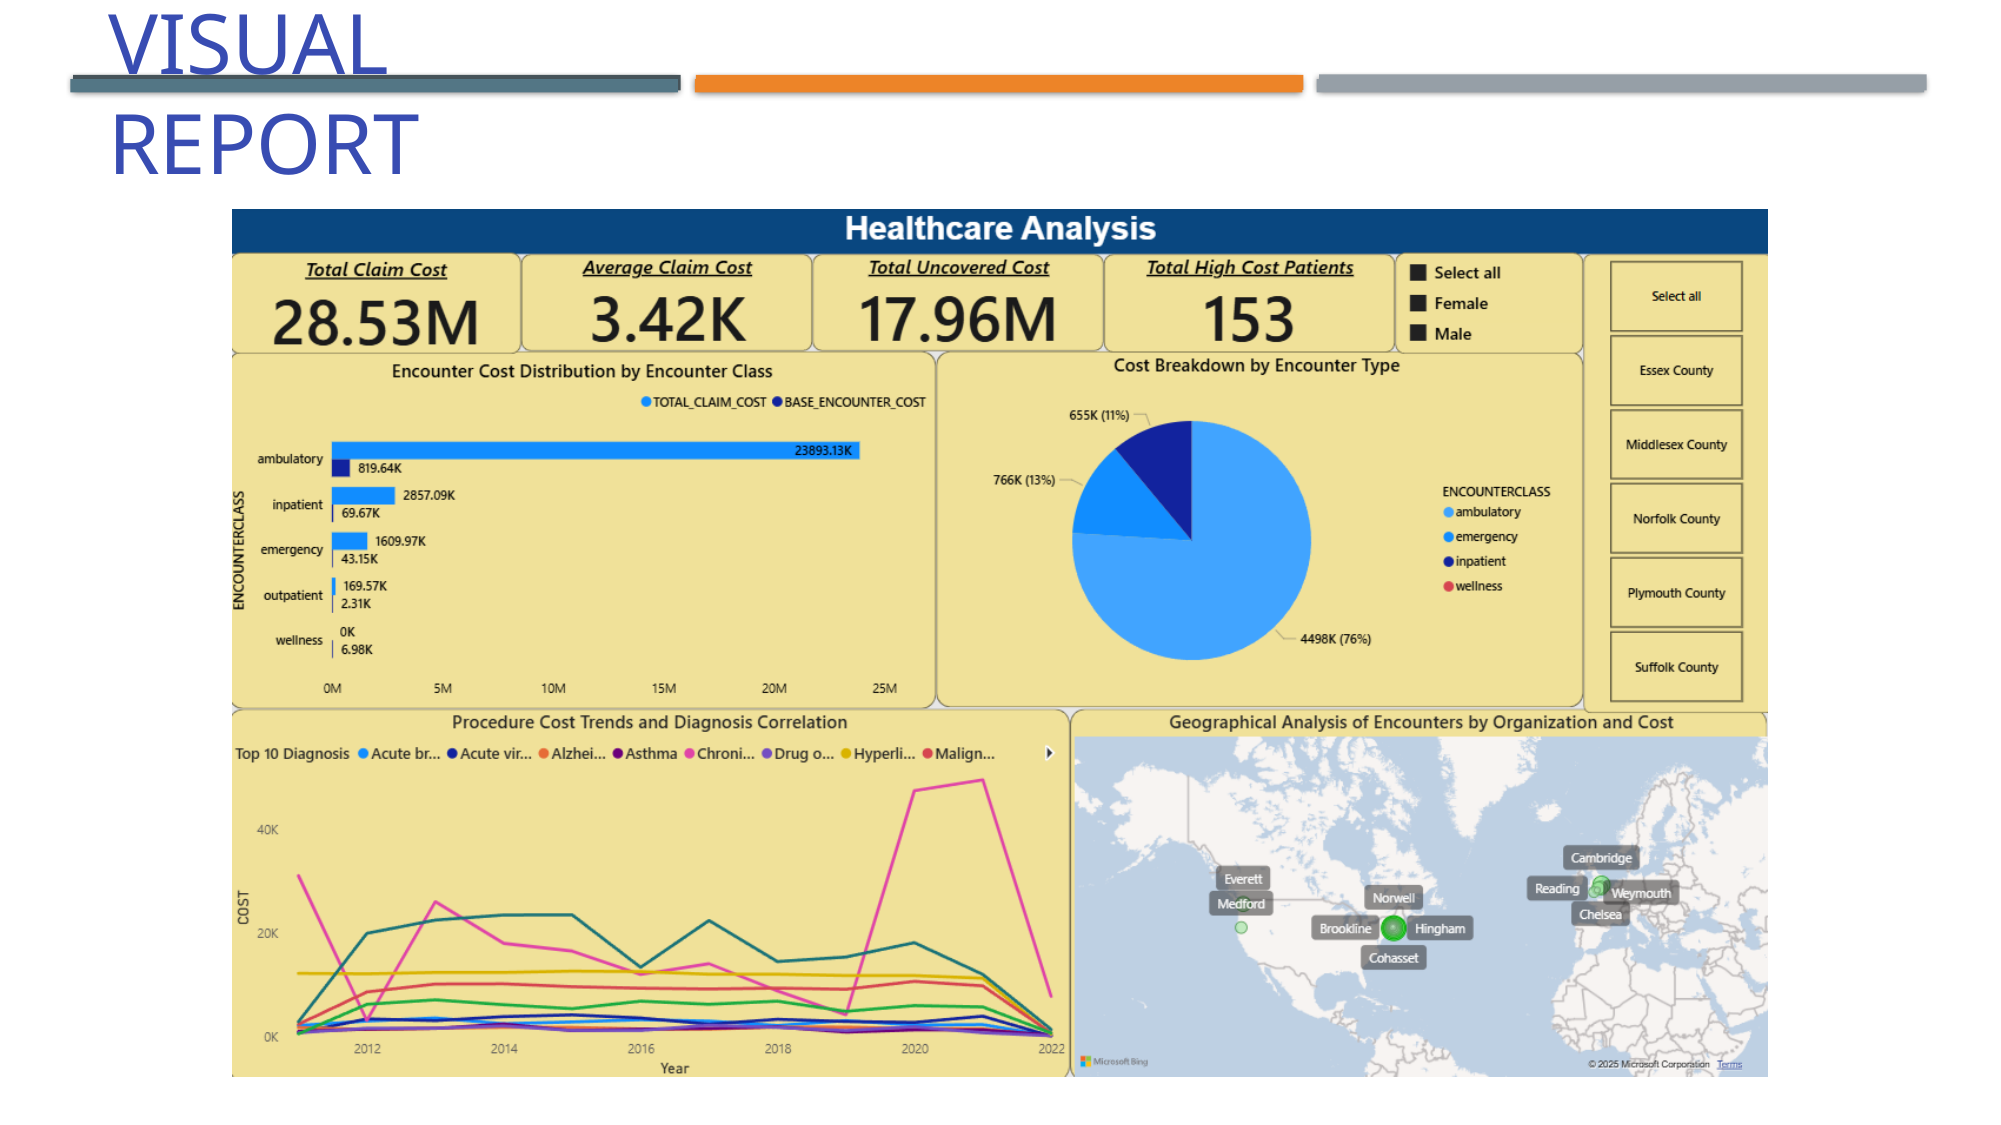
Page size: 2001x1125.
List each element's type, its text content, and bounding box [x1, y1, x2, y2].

picture [232, 209, 1768, 1077]
title Visual Report [93, 117, 719, 199]
